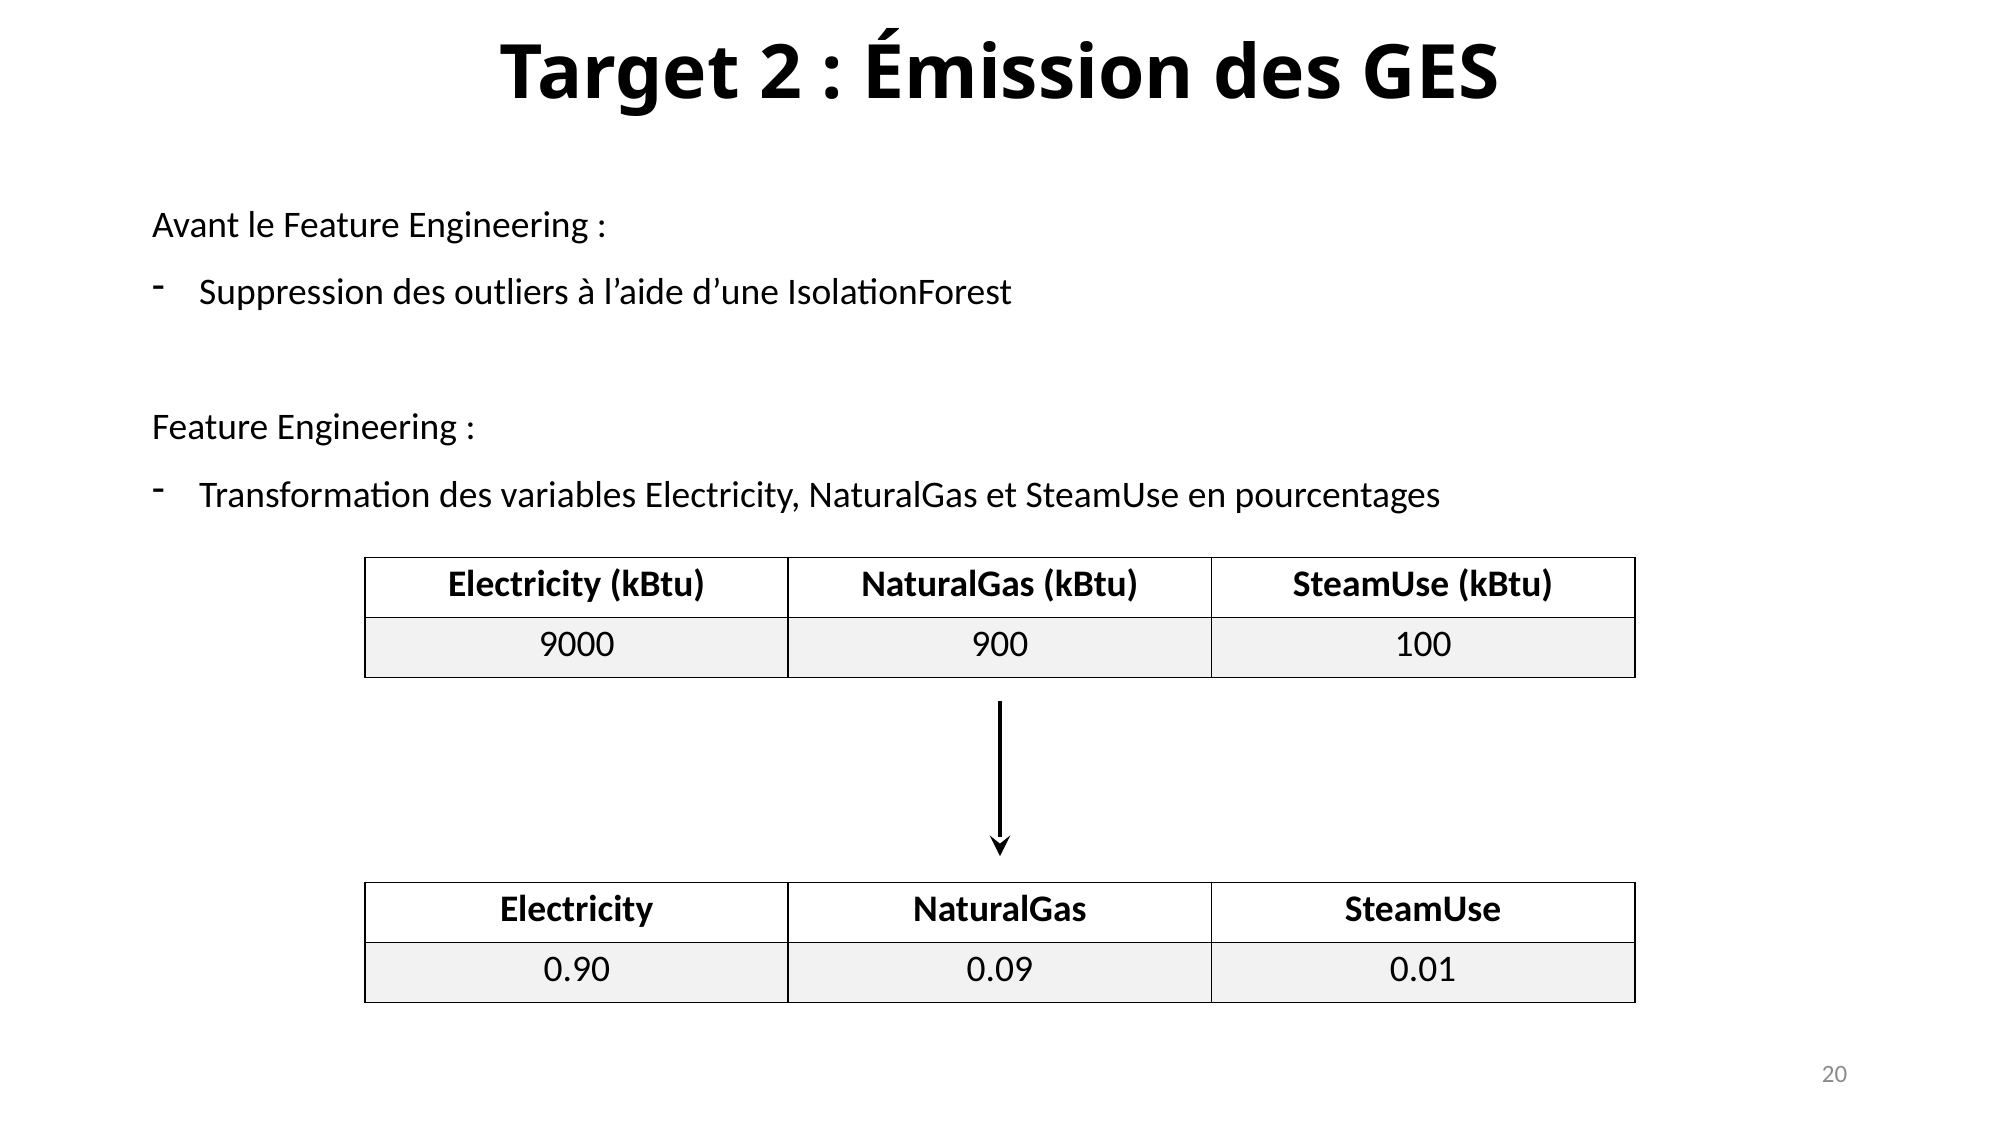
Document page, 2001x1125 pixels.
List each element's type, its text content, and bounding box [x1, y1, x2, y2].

table_header Electricity [366, 883, 787, 942]
table_header SteamUse (kBtu) [1212, 558, 1634, 617]
table_cell 9000 [366, 618, 787, 677]
text_box Target 2 : Émission des GES [137, 0, 1863, 148]
table_header NaturalGas [789, 883, 1211, 942]
table_cell 0.09 [789, 943, 1211, 1002]
text_box Avant le Feature Engineering : Suppression des outliers à l’aide d’une IsolationForest Feature Engineering : Transformation des variables Electricity, NaturalGas et SteamUse en pourcentages [137, 169, 1863, 523]
table_header SteamUse [1212, 883, 1634, 942]
table_header Electricity (kBtu) [366, 558, 787, 617]
table_header NaturalGas (kBtu) [789, 558, 1211, 617]
table_cell 900 [789, 618, 1211, 677]
table_cell 0.90 [366, 943, 787, 1002]
table_cell 100 [1212, 618, 1634, 677]
slide_number 20 [1412, 1042, 1863, 1103]
table_cell 0.01 [1212, 943, 1634, 1002]
